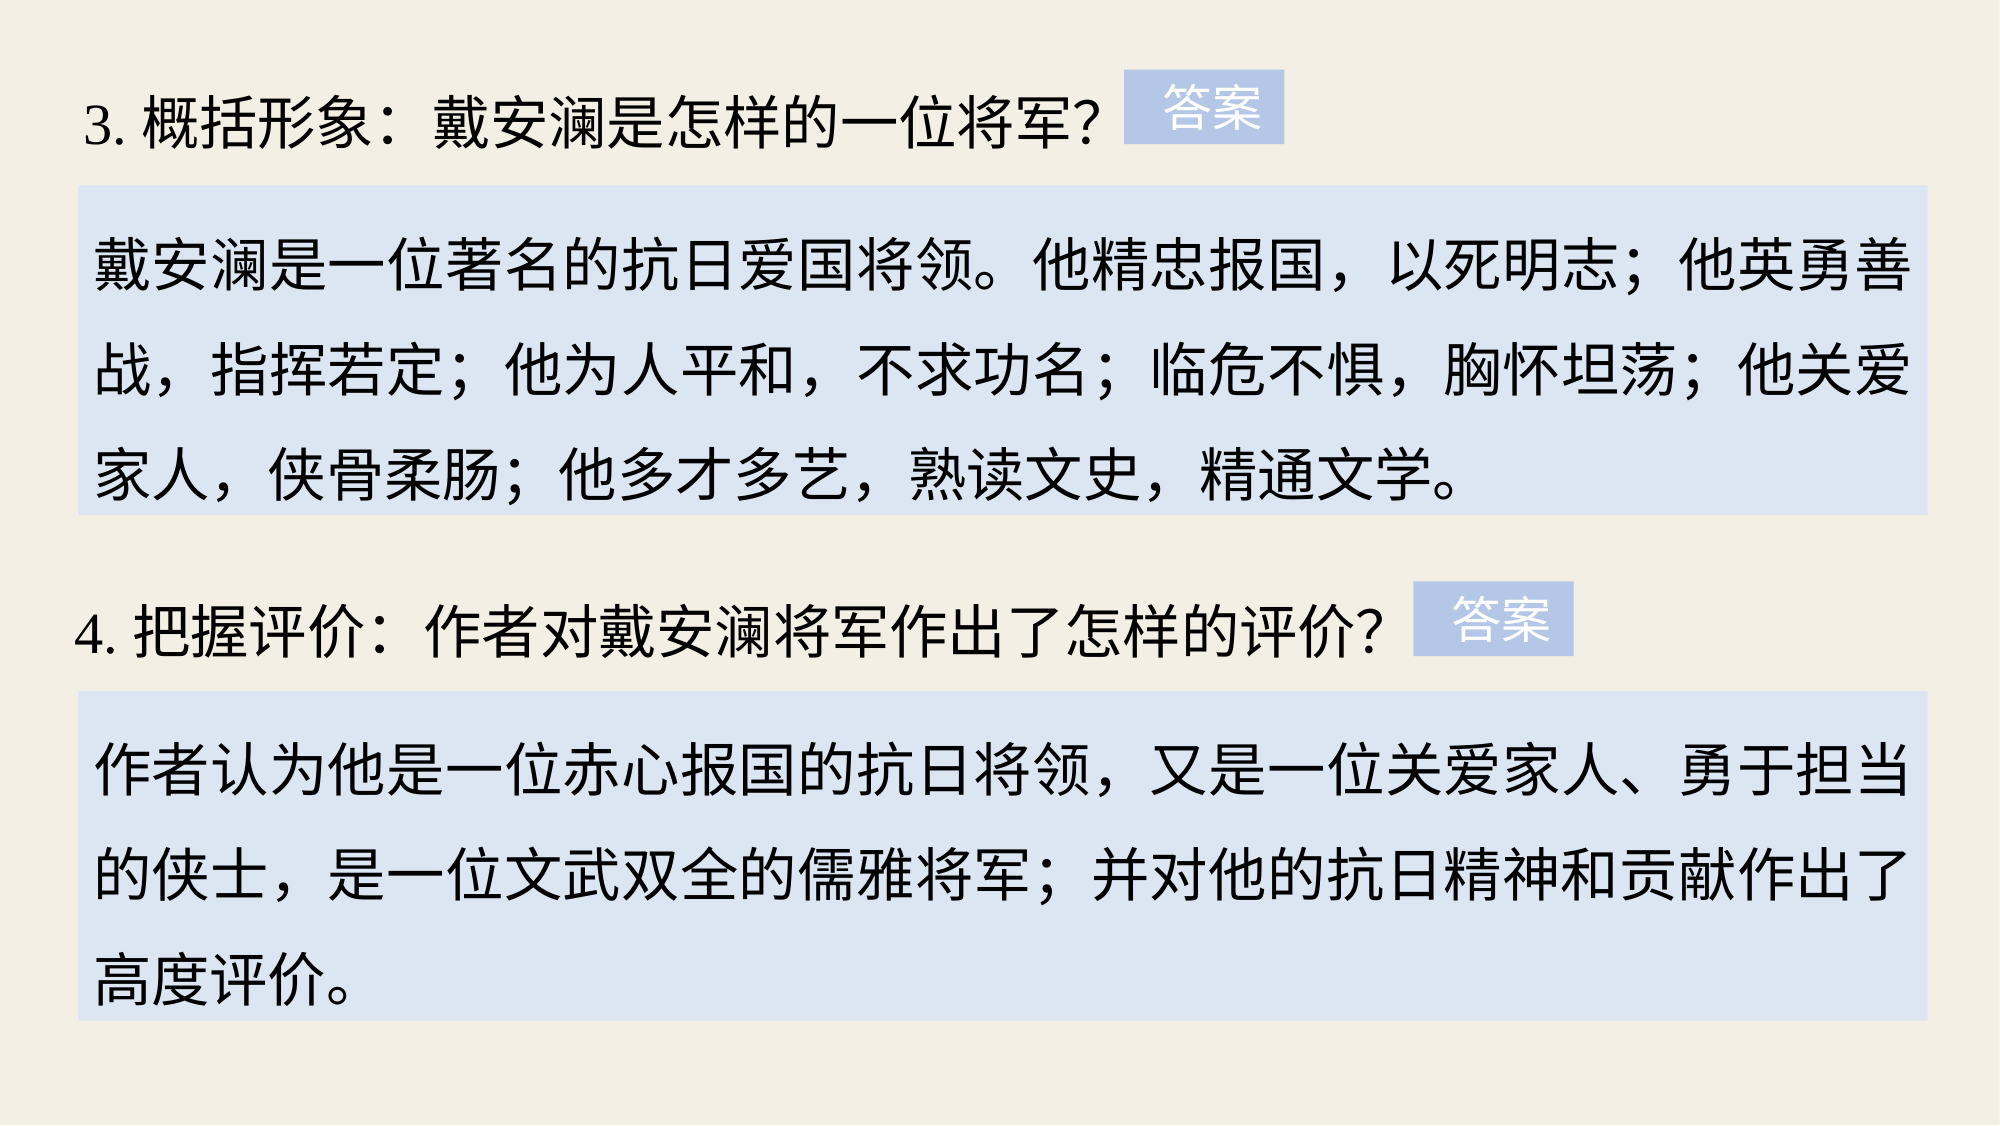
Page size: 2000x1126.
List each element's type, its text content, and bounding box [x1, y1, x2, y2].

text_box 戴安澜是一位著名的抗日爱国将领。他精忠报国，以死明志；他英勇善战，指挥若定；他为人平和，不求功名；临危不惧，胸怀坦荡；他关爱家人，侠骨柔肠；他多才多艺，熟读文史，精通文学。 [78, 185, 1928, 515]
text_box 答案 [1413, 581, 1574, 657]
text_box 4.把握评价：作者对戴安澜将军作出了怎样的评价？ [54, 550, 1933, 675]
text_box 作者认为他是一位赤心报国的抗日将领，又是一位关爱家人、勇于担当的侠士，是一位文武双全的儒雅将军；并对他的抗日精神和贡献作出了高度评价。 [78, 691, 1928, 1021]
text_box 答案 [1124, 69, 1285, 145]
text_box 3.概括形象：戴安澜是怎样的一位将军？ [63, 41, 1942, 167]
